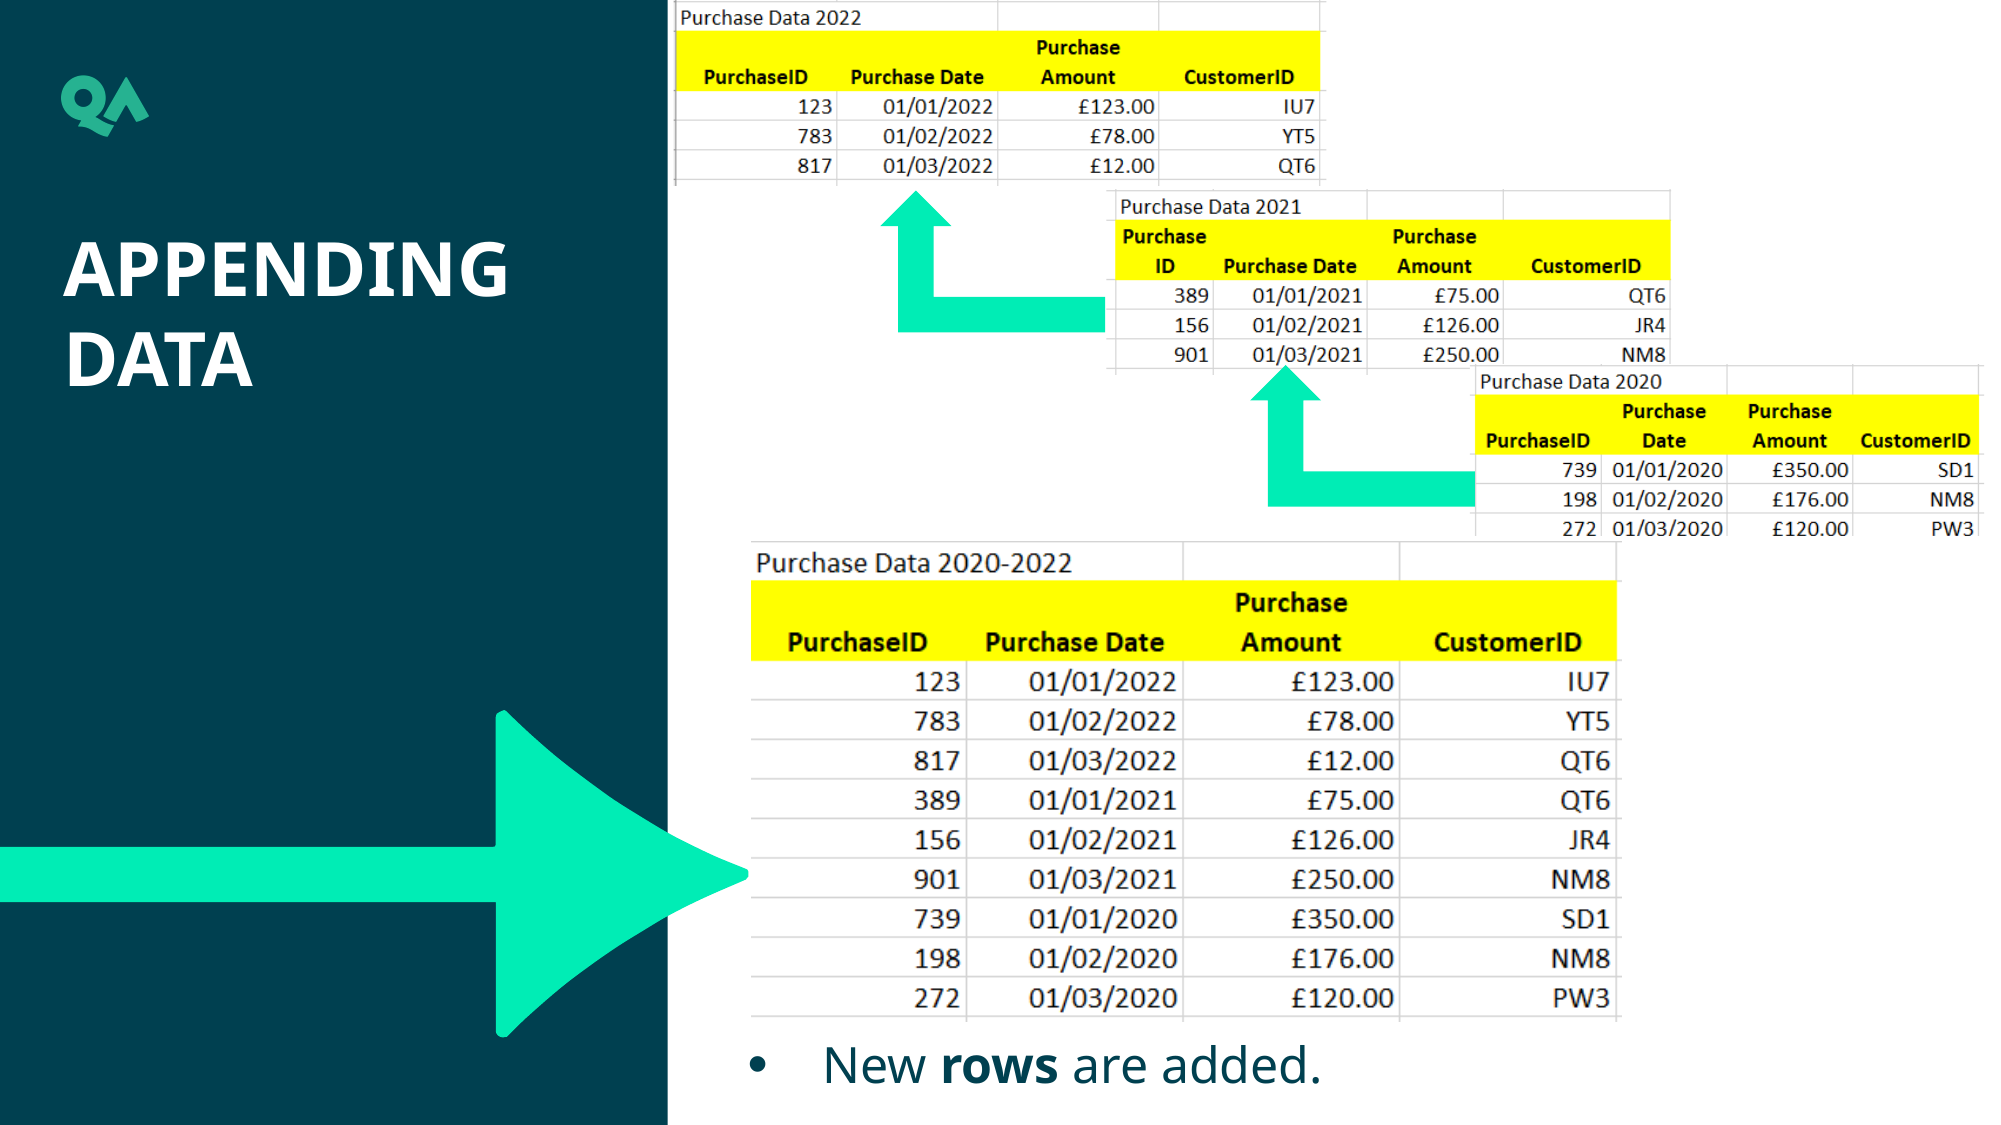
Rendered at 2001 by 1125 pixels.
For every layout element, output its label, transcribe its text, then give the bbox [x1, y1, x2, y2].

list appending data [63, 221, 628, 673]
text_box New rows are added. [732, 1026, 1977, 1102]
text_box [1247, 375, 1469, 508]
picture [1106, 189, 1985, 536]
picture [751, 541, 1622, 1022]
picture [673, 0, 1327, 186]
text_box [877, 189, 1106, 334]
